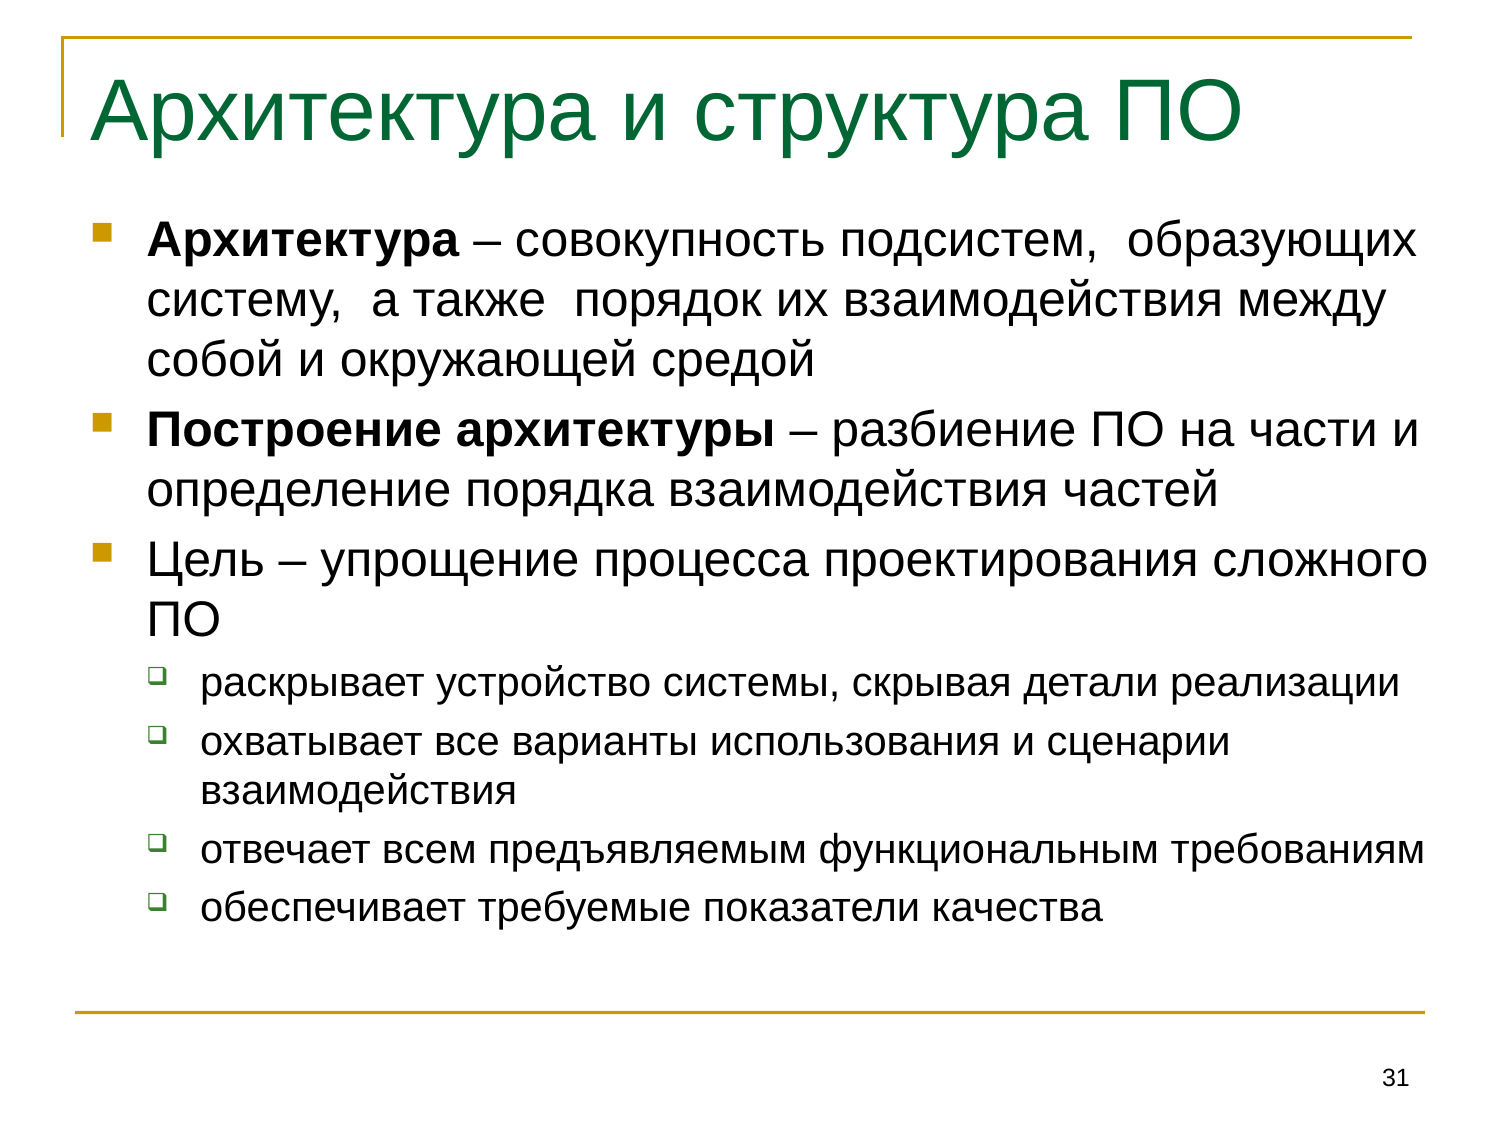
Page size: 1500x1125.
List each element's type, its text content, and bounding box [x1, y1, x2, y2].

slide_number 31 [1074, 1023, 1426, 1100]
list Архитектура – совокупность подсистем, образующих систему, а также порядок их взаимодействия между собой и окружающей средой Построение архитектуры – разбиение ПО на части и определение порядка взаимодействия частей Цель – упрощение процесса проектирования сложного ПО раскрывает устройство системы, скрывая детали реализации охватывает все варианты использования и сценарии взаимодействия отвечает всем предъявляемым функциональным требованиям обеспечивает требуемые показатели качества [74, 198, 1466, 1006]
title Архитектура и структура ПО [74, 45, 1426, 177]
